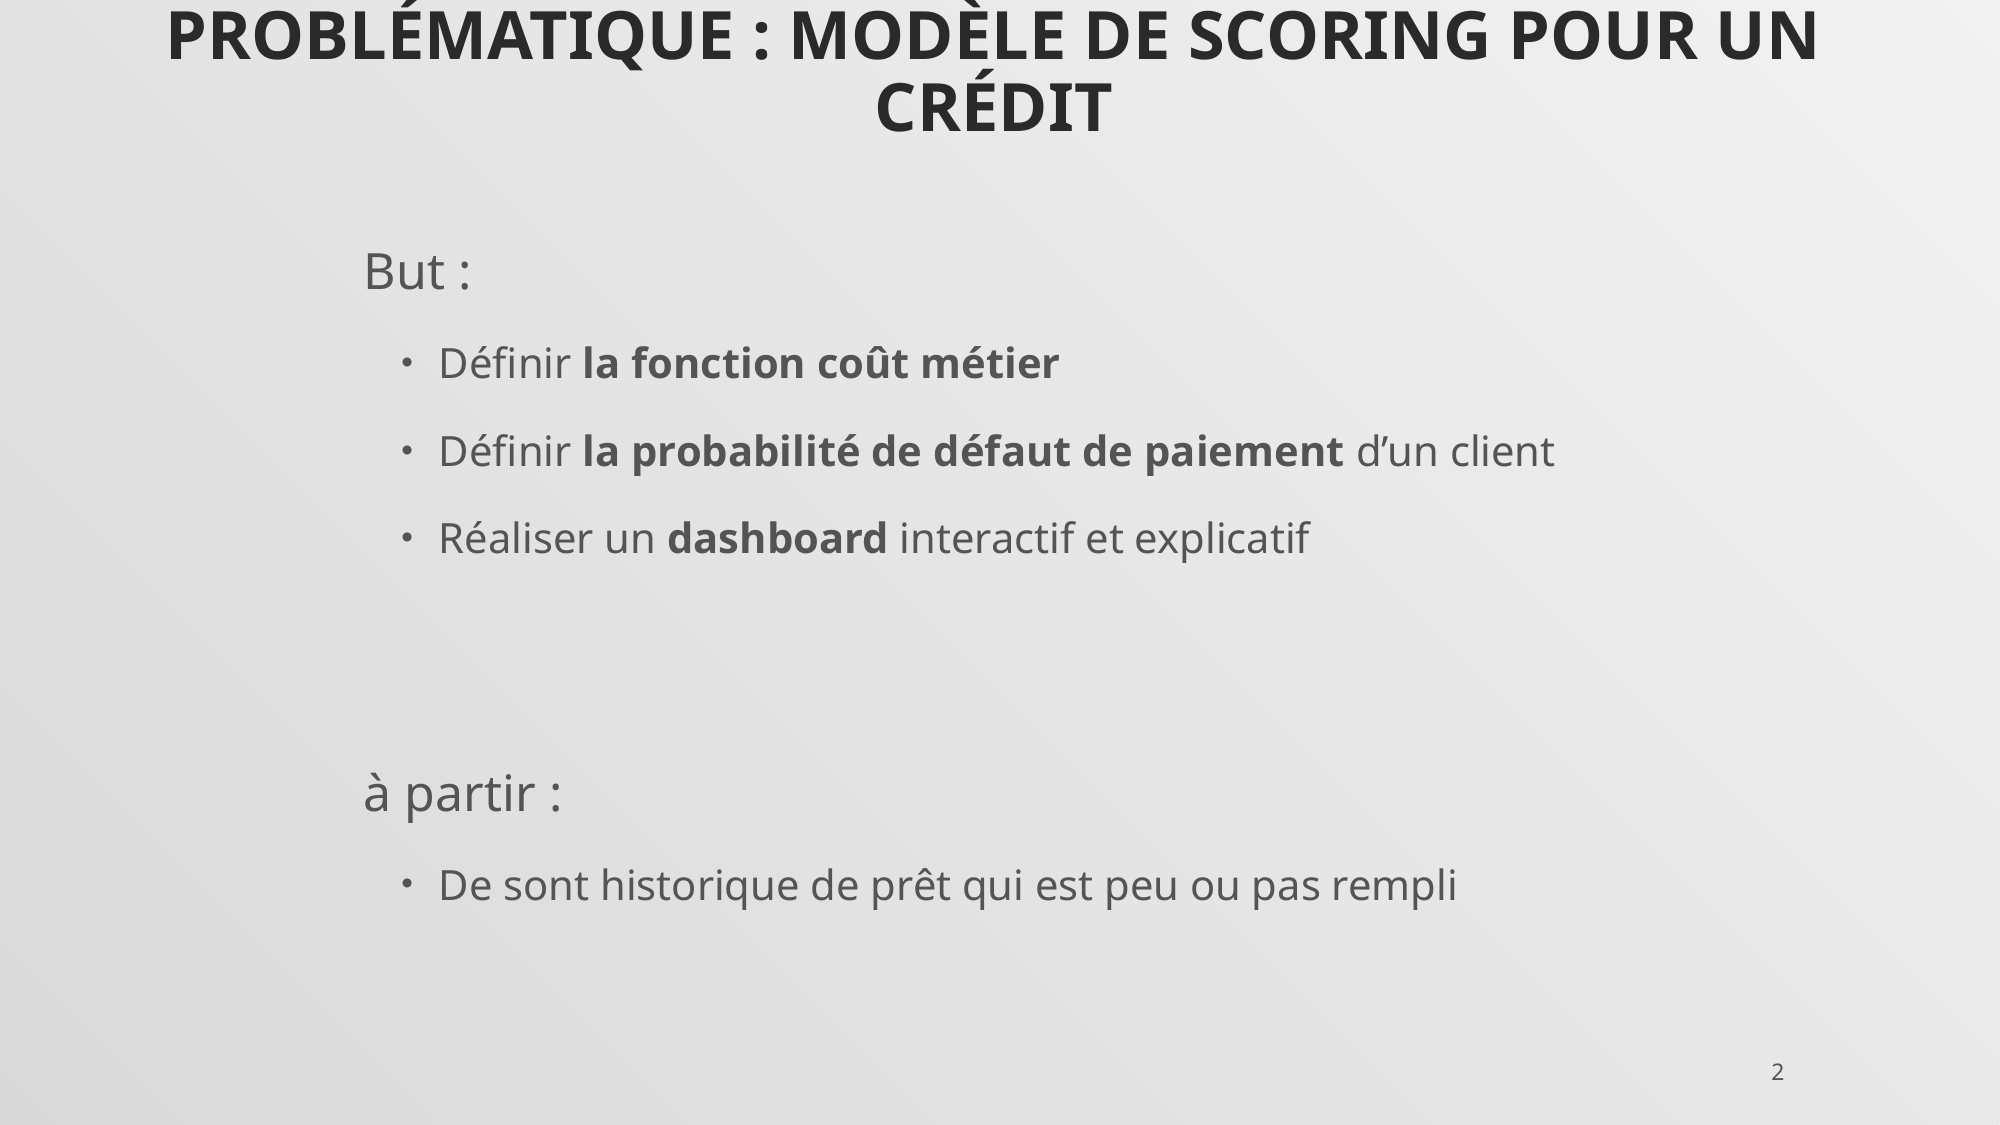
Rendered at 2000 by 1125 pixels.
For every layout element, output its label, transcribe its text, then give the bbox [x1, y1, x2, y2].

title Problématique : modèle de scoring pour un crédit [54, 37, 1933, 154]
list But : Définir la fonction coût métier Définir la probabilité de défaut de paiement d’un client Réaliser un dashboard interactif et explicatif à partir : De sont historique de prêt qui est peu ou pas rempli [341, 219, 1618, 923]
slide_number 2 [1612, 1057, 1800, 1088]
